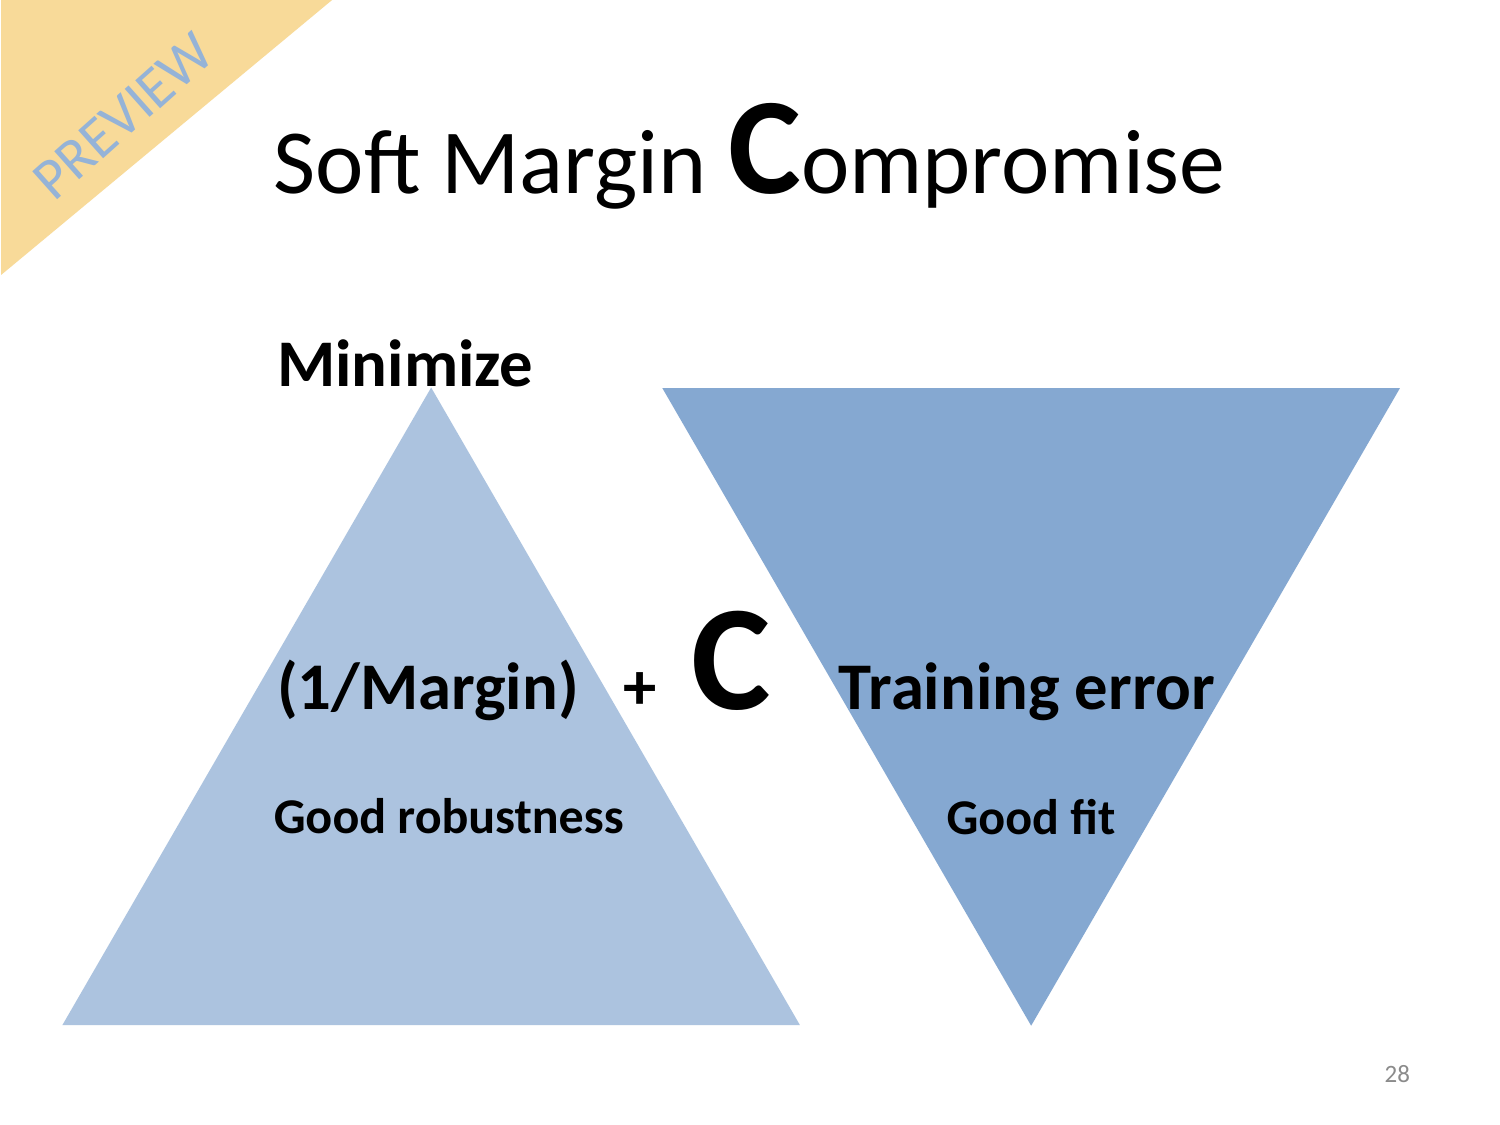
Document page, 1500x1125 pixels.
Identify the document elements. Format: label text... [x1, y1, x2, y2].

text_box [1238, 386, 1402, 673]
slide_number 28 [1074, 1042, 1425, 1103]
text_box [60, 675, 802, 1028]
text_box PREVIEW [0, 0, 241, 227]
text_box Good robustness [258, 775, 639, 851]
text_box Good fit [931, 777, 1131, 852]
text_box [0, 0, 334, 277]
title Soft Margin Compromise [75, 45, 1425, 233]
text_box Minimize (1/Margin) + C Training error [262, 312, 1238, 748]
text_box [868, 748, 1195, 1028]
